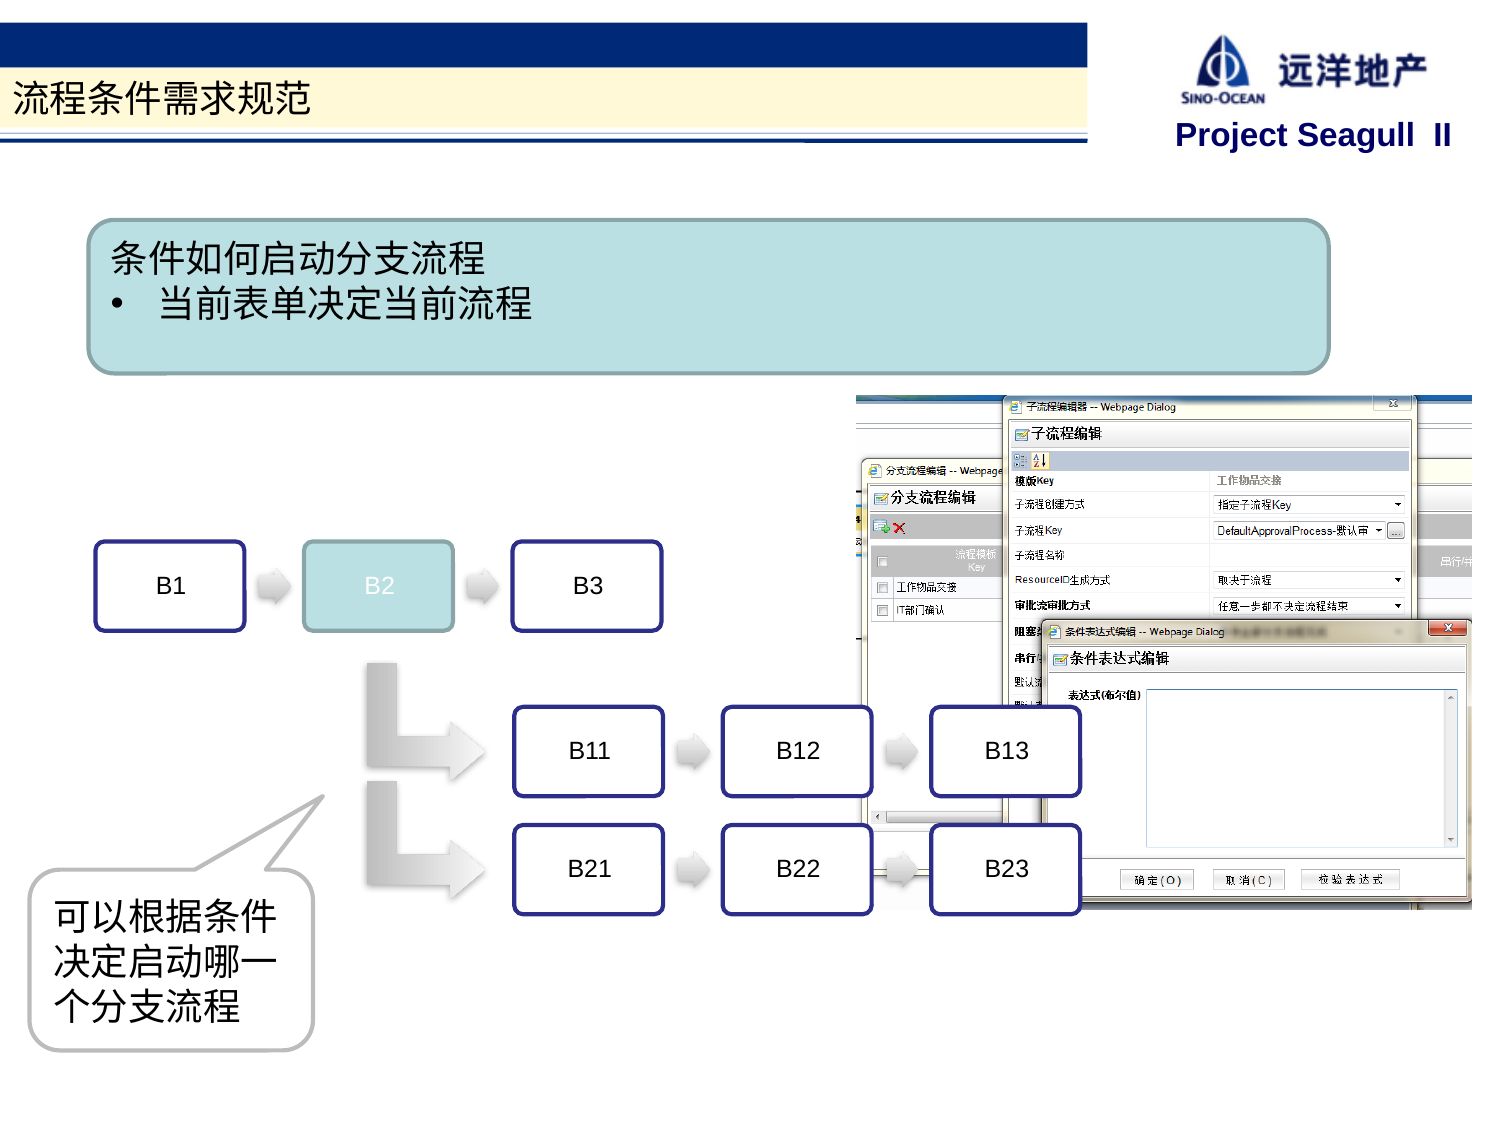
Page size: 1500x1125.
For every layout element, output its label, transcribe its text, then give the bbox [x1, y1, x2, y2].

picture [1175, 30, 1436, 113]
text_box 可以根据条件决定启动哪一个分支流程 [27, 867, 315, 1053]
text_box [94, 438, 1081, 1018]
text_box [0, 22, 1088, 141]
text_box 条件如何启动分支流程 当前表单决定当前流程 [86, 217, 1331, 376]
picture [855, 395, 1473, 911]
